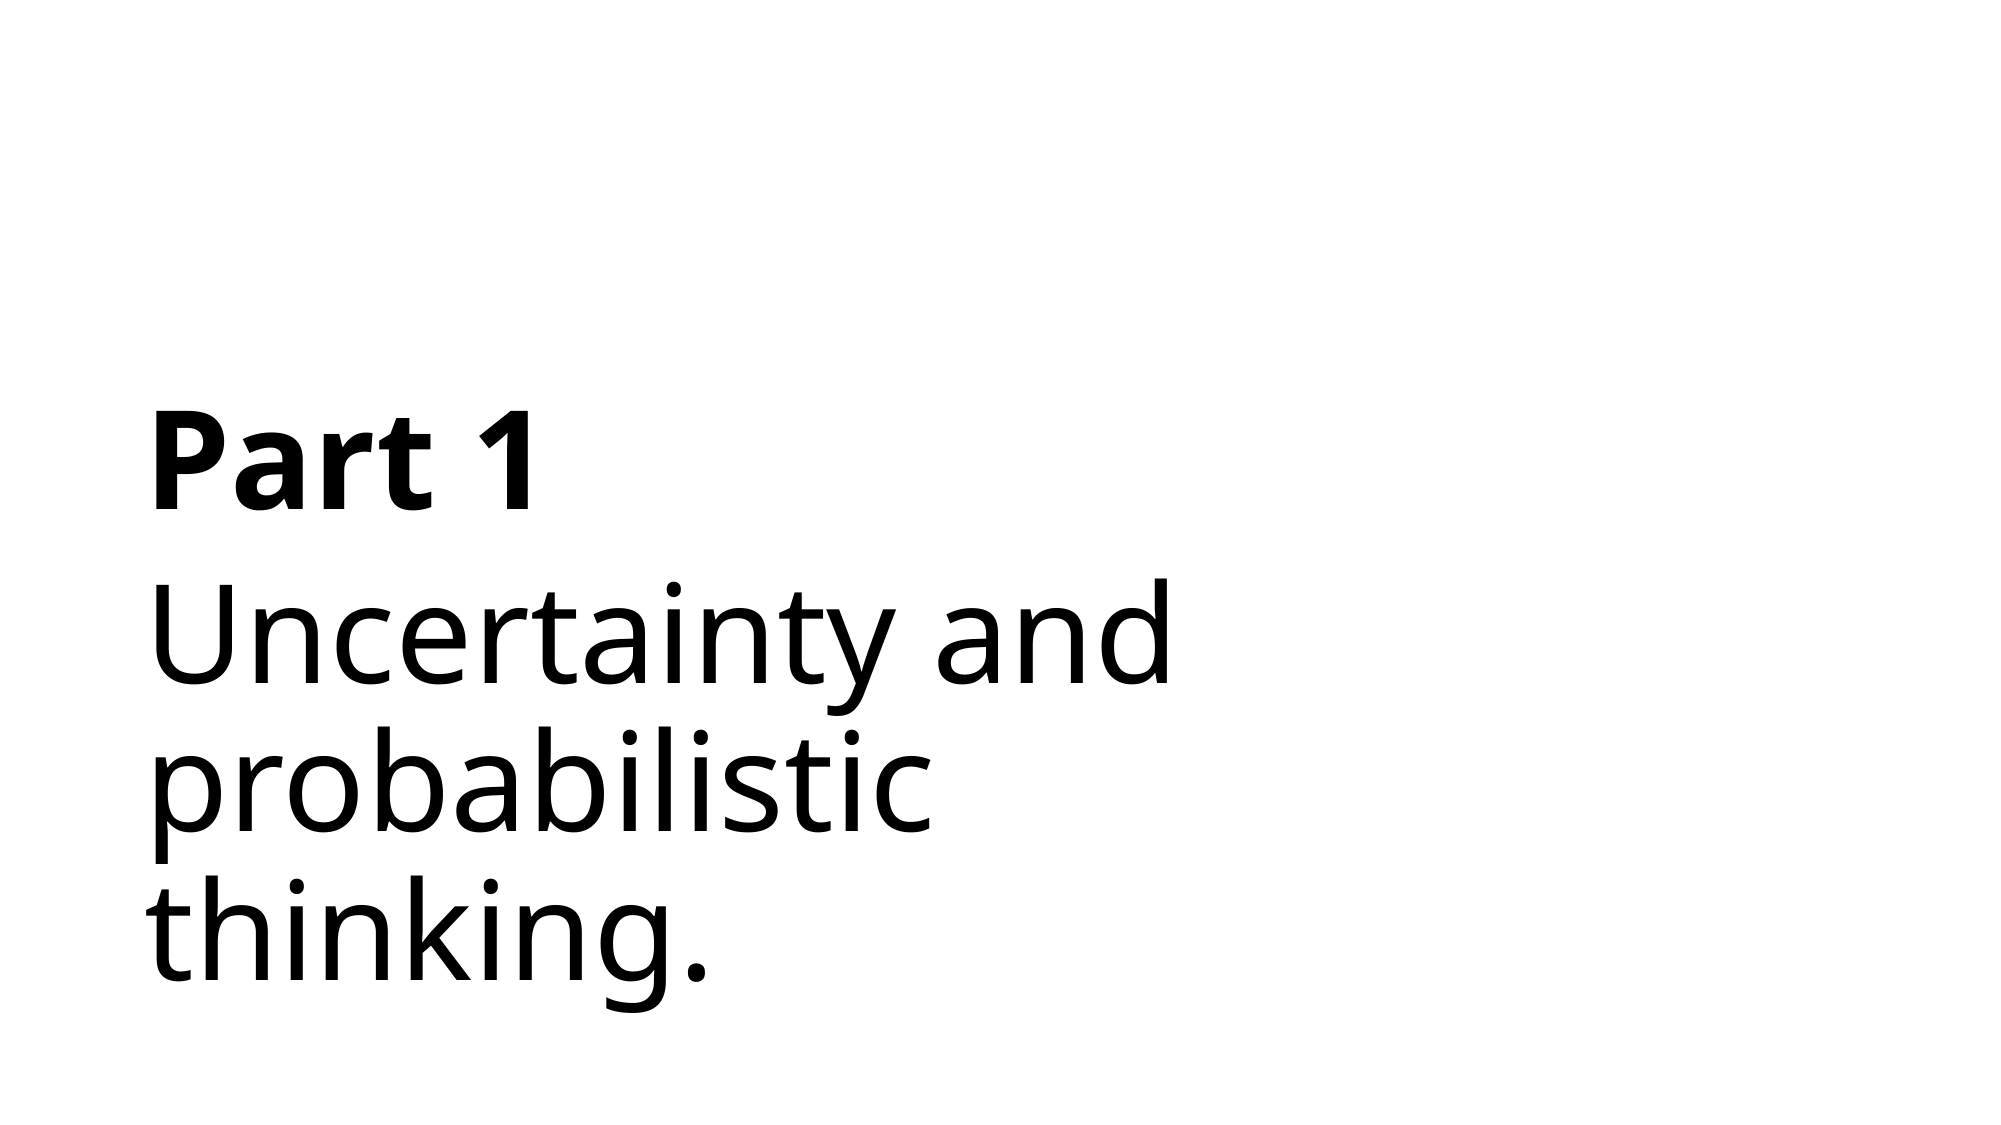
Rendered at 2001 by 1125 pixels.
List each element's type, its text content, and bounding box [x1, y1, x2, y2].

text_box Part 1 Uncertainty and probabilistic thinking. [129, 918, 1524, 1018]
